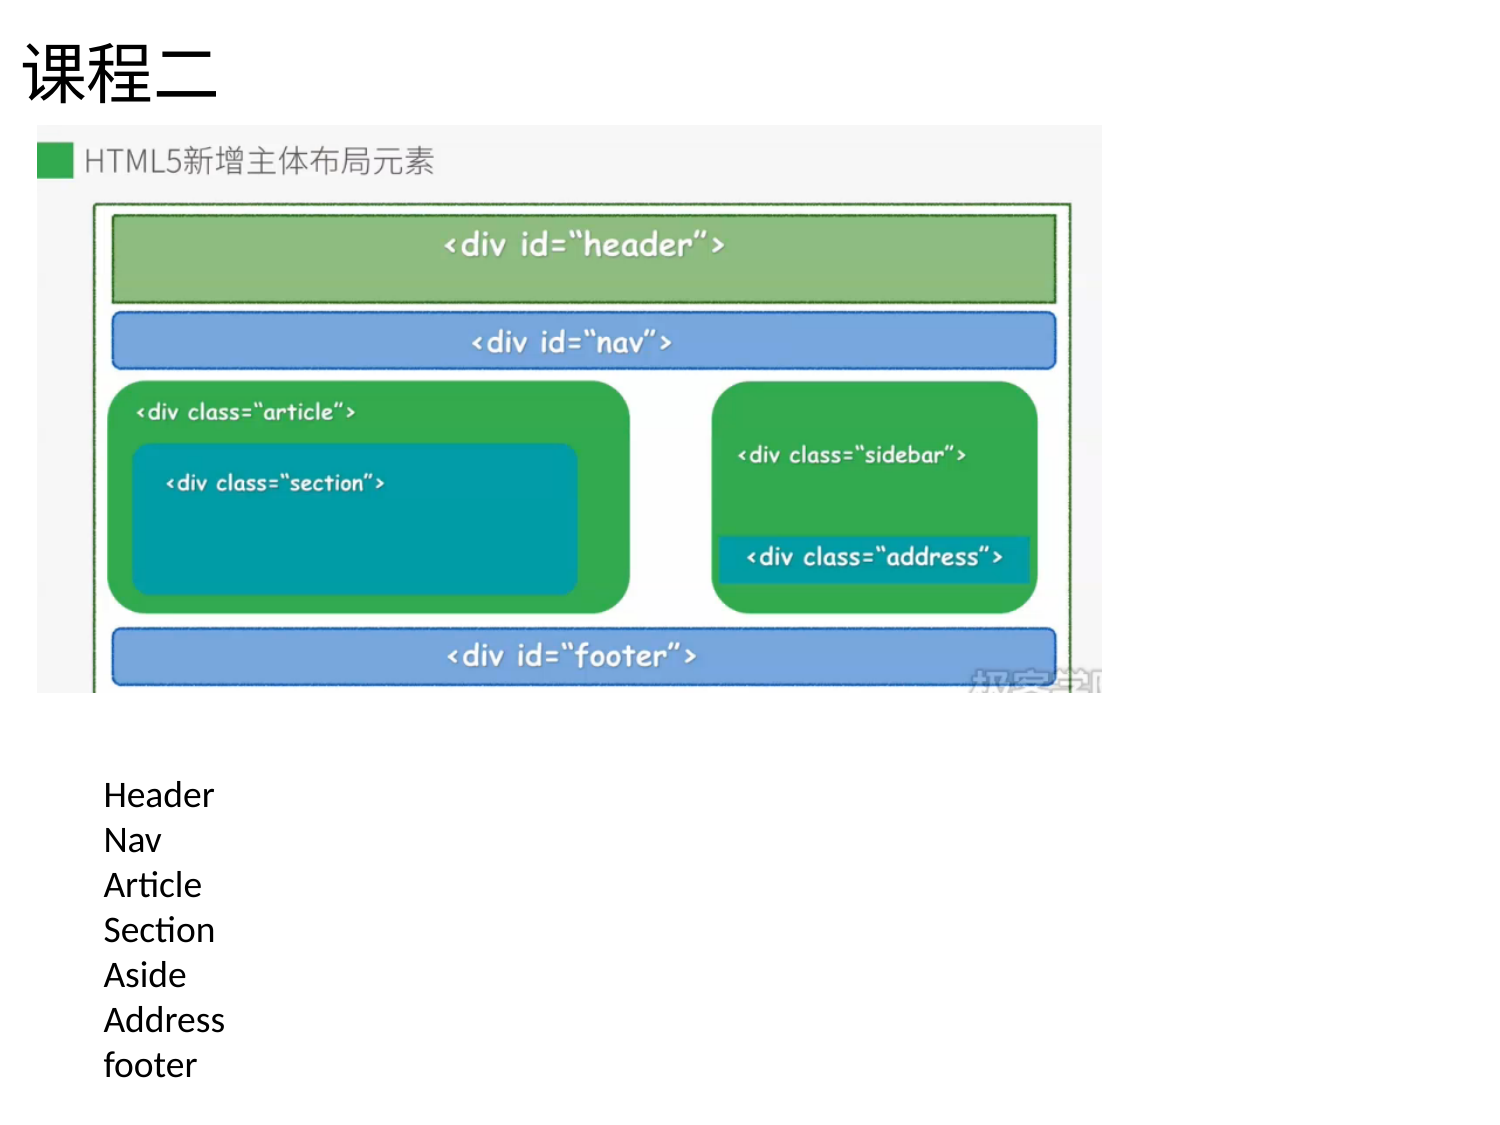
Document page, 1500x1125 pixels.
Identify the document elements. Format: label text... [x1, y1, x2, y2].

picture [37, 125, 1102, 693]
text_box Header Nav Article Section Aside Address footer [88, 762, 302, 1093]
text_box 课程二 [5, 24, 302, 120]
